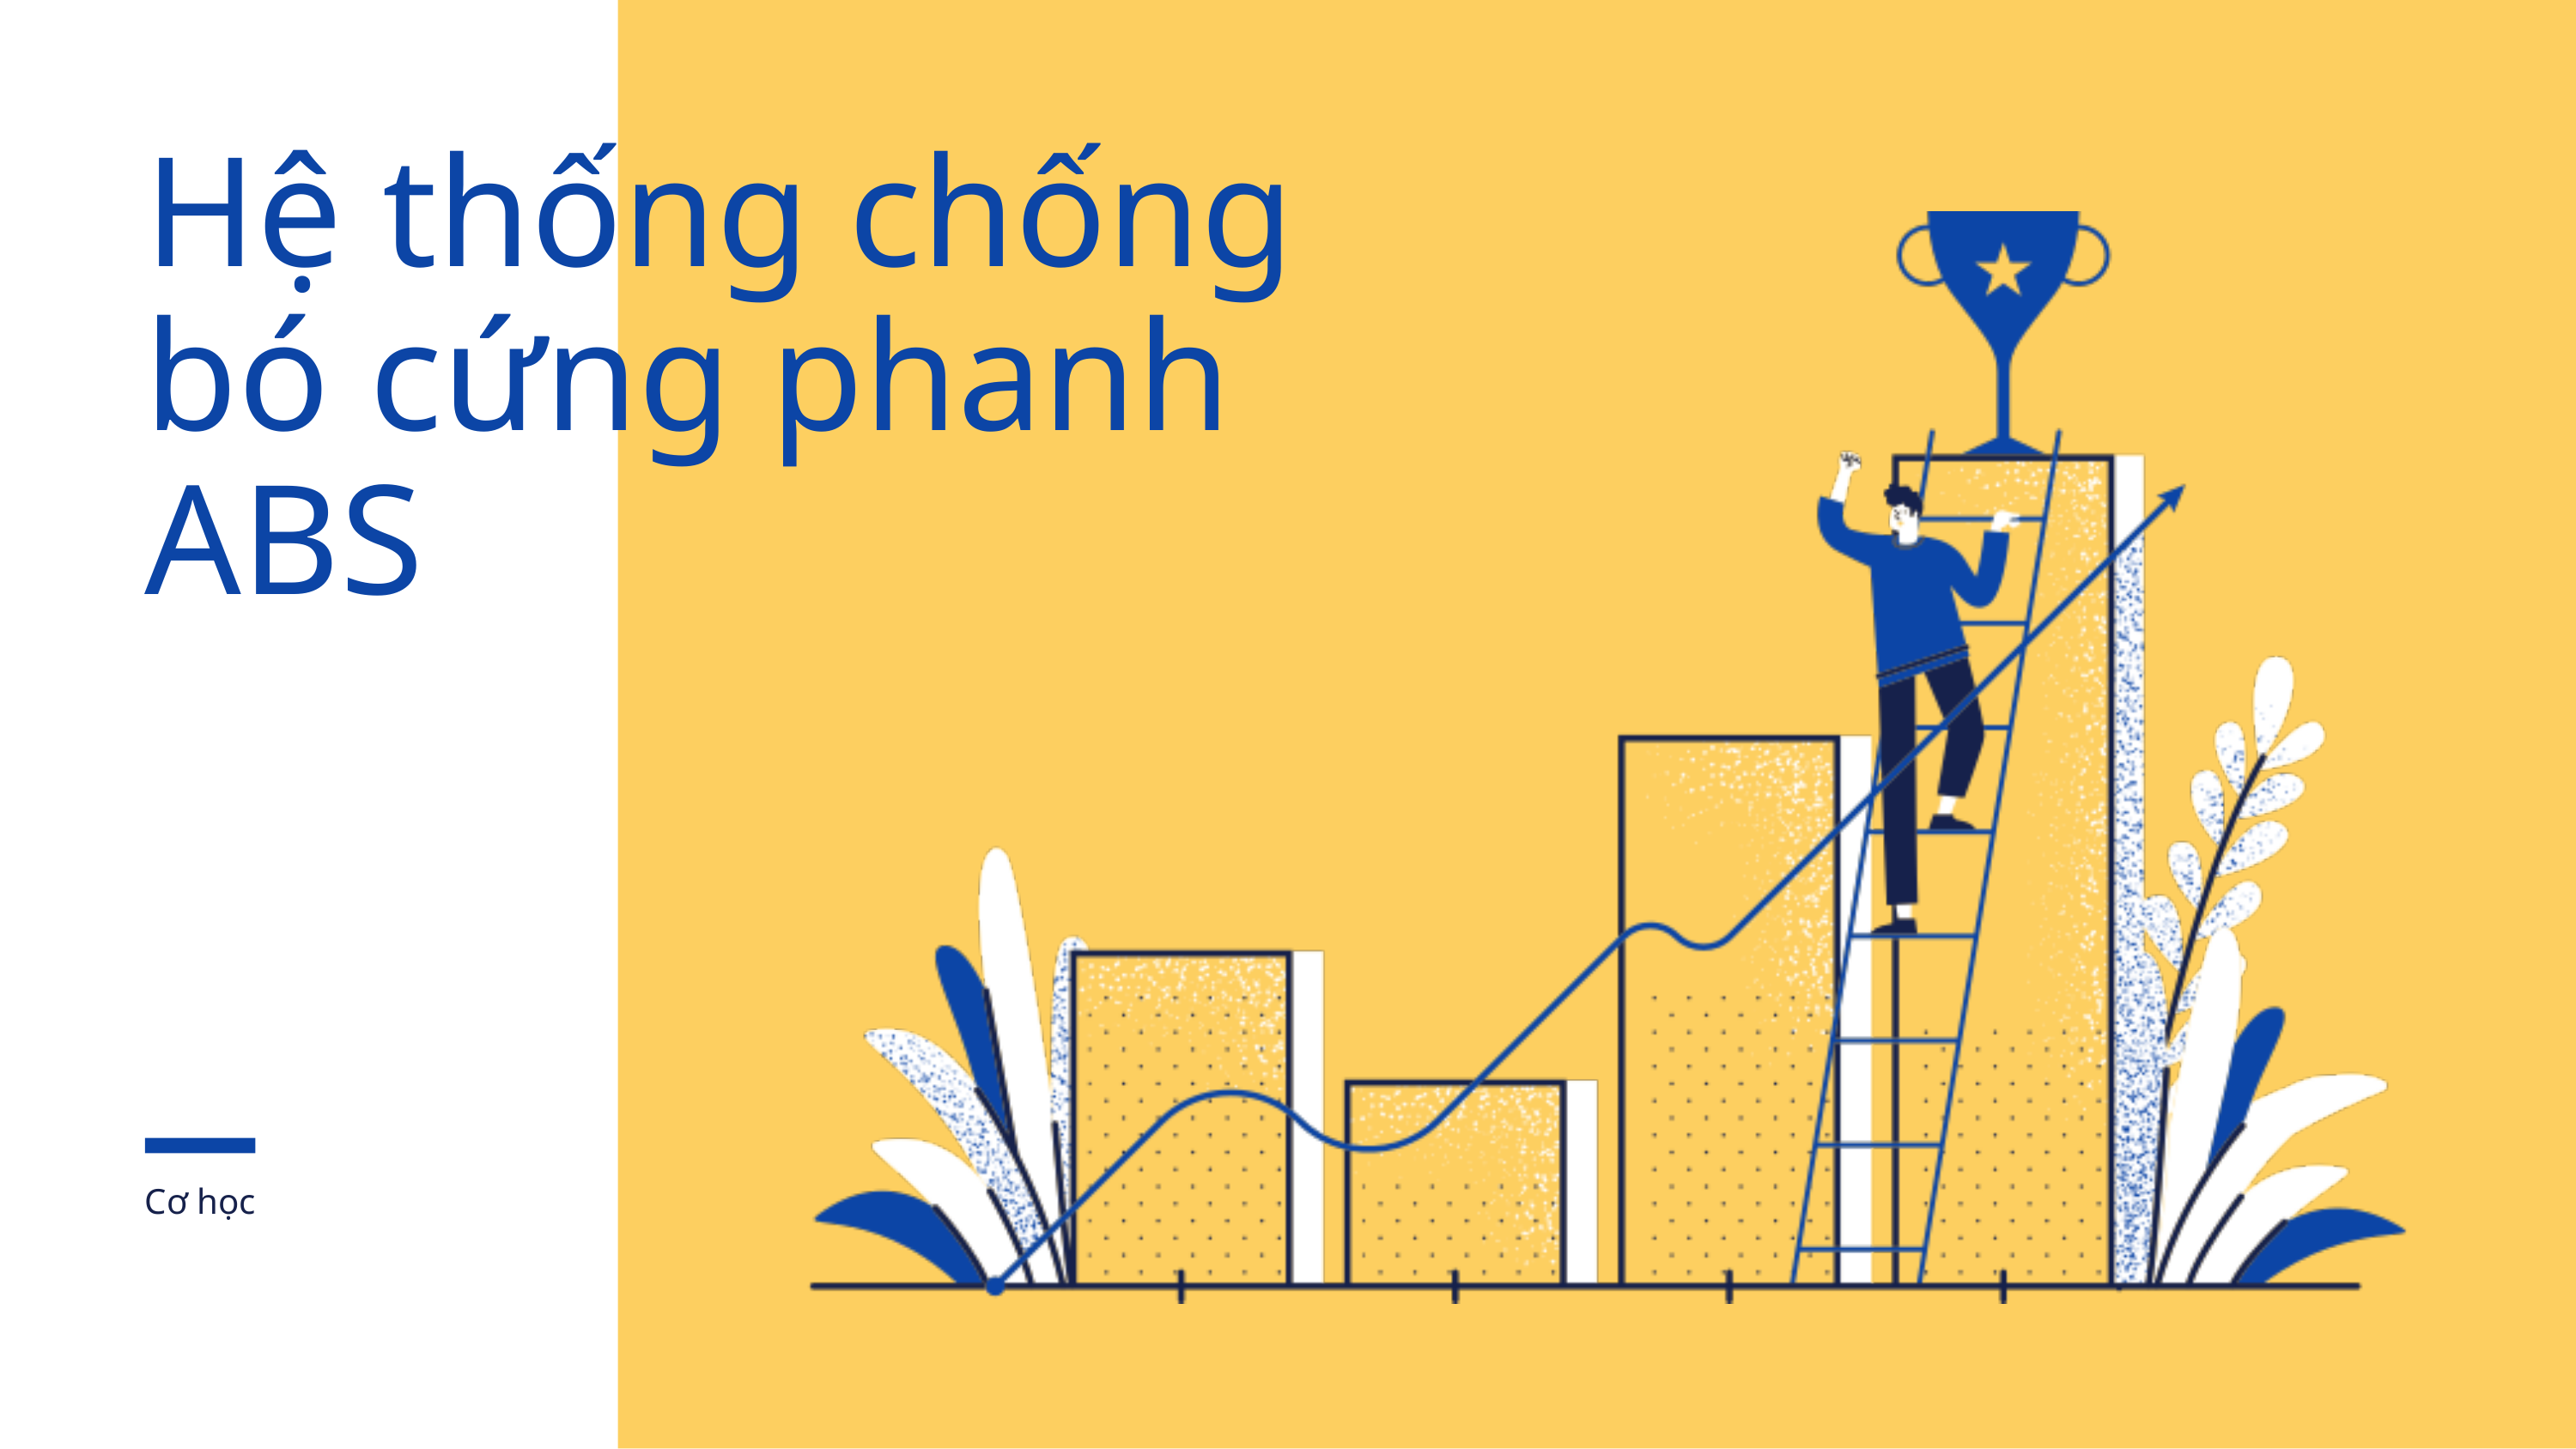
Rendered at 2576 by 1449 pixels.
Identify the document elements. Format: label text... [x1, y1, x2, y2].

text_box Hệ thống chống bó cứng phanh ABS [144, 133, 1376, 626]
text_box Cơ học [144, 1173, 533, 1222]
text_box [617, 0, 2576, 1449]
picture [788, 211, 2432, 1304]
text_box [144, 1137, 256, 1154]
